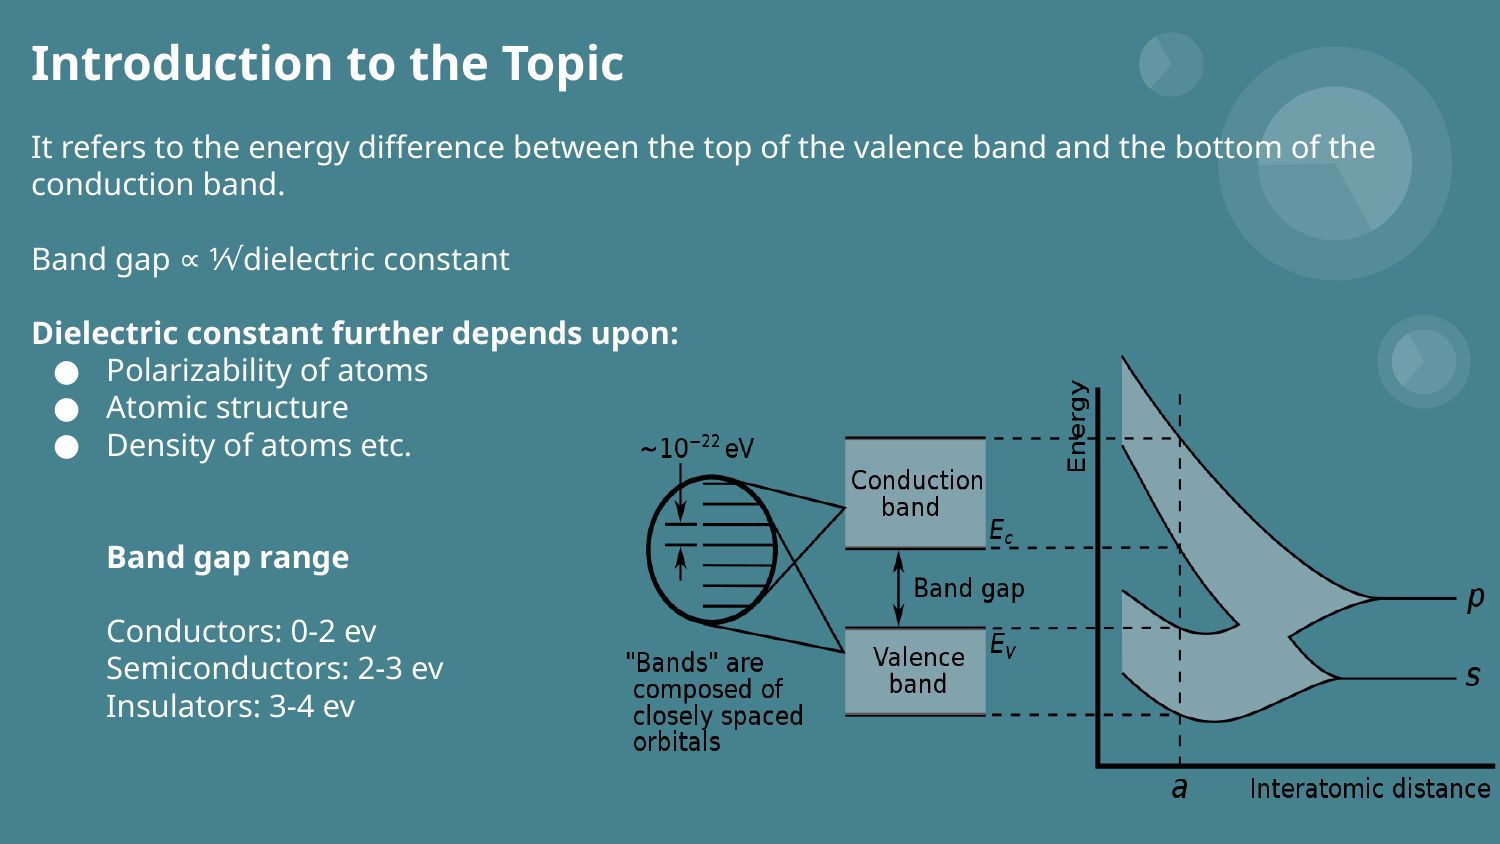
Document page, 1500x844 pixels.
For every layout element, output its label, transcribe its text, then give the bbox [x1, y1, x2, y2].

picture [607, 345, 1500, 817]
title Introduction to the Topic It refers to the energy difference between the top of the valence band and the bottom of the conduction band. Band gap ∝ 1⁄√dielectric constant Dielectric constant further depends upon: Polarizability of atoms Atomic structure Density of atoms etc. Band gap range Conductors: 0-2 ev Semiconductors: 2-3 ev Insulators: 3-4 ev [0, 316, 1417, 653]
